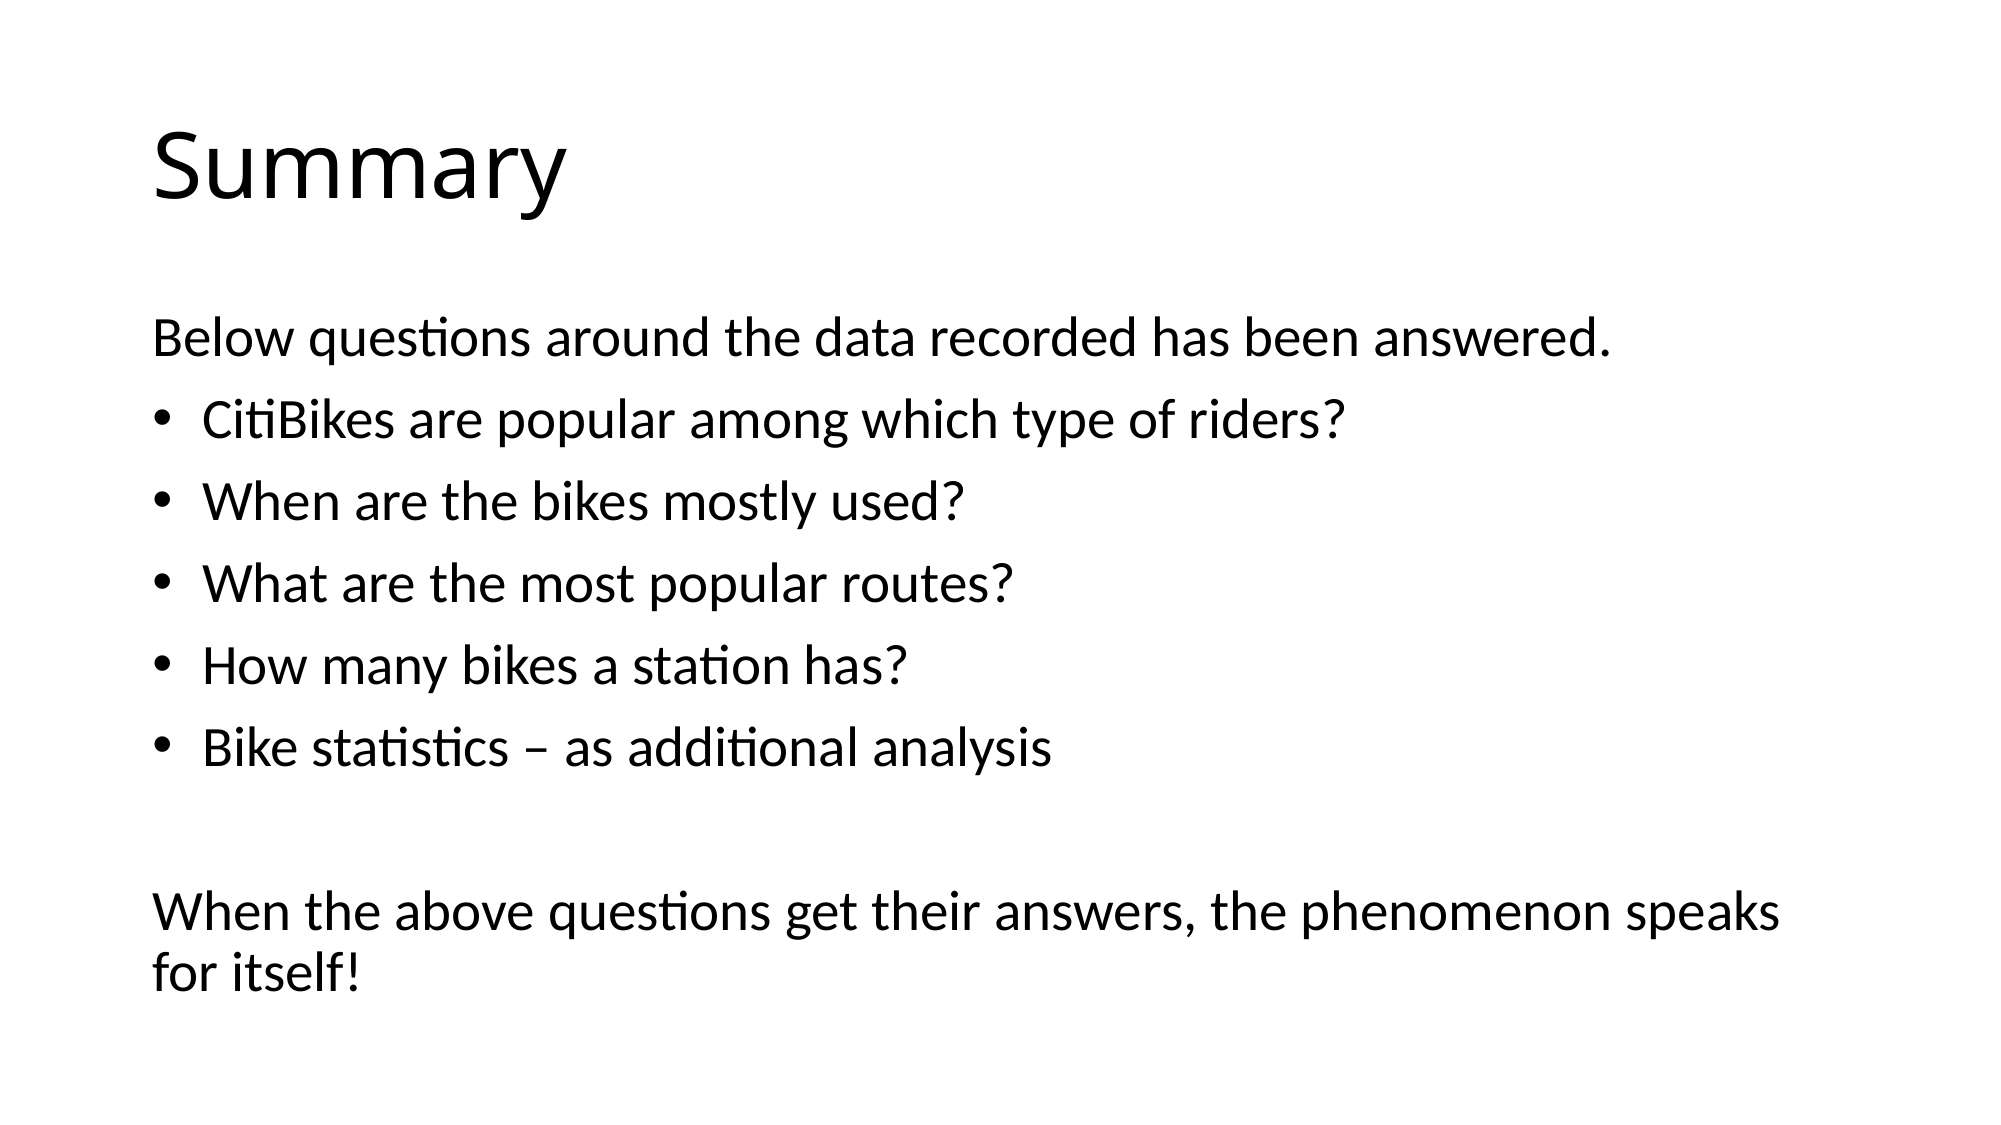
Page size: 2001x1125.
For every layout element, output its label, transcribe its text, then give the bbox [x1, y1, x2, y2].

title Summary [137, 59, 1863, 278]
list Below questions around the data recorded has been answered. CitiBikes are popular among which type of riders? When are the bikes mostly used? What are the most popular routes? How many bikes a station has? Bike statistics – as additional analysis When the above questions get their answers, the phenomenon speaks for itself! [137, 299, 1863, 1014]
